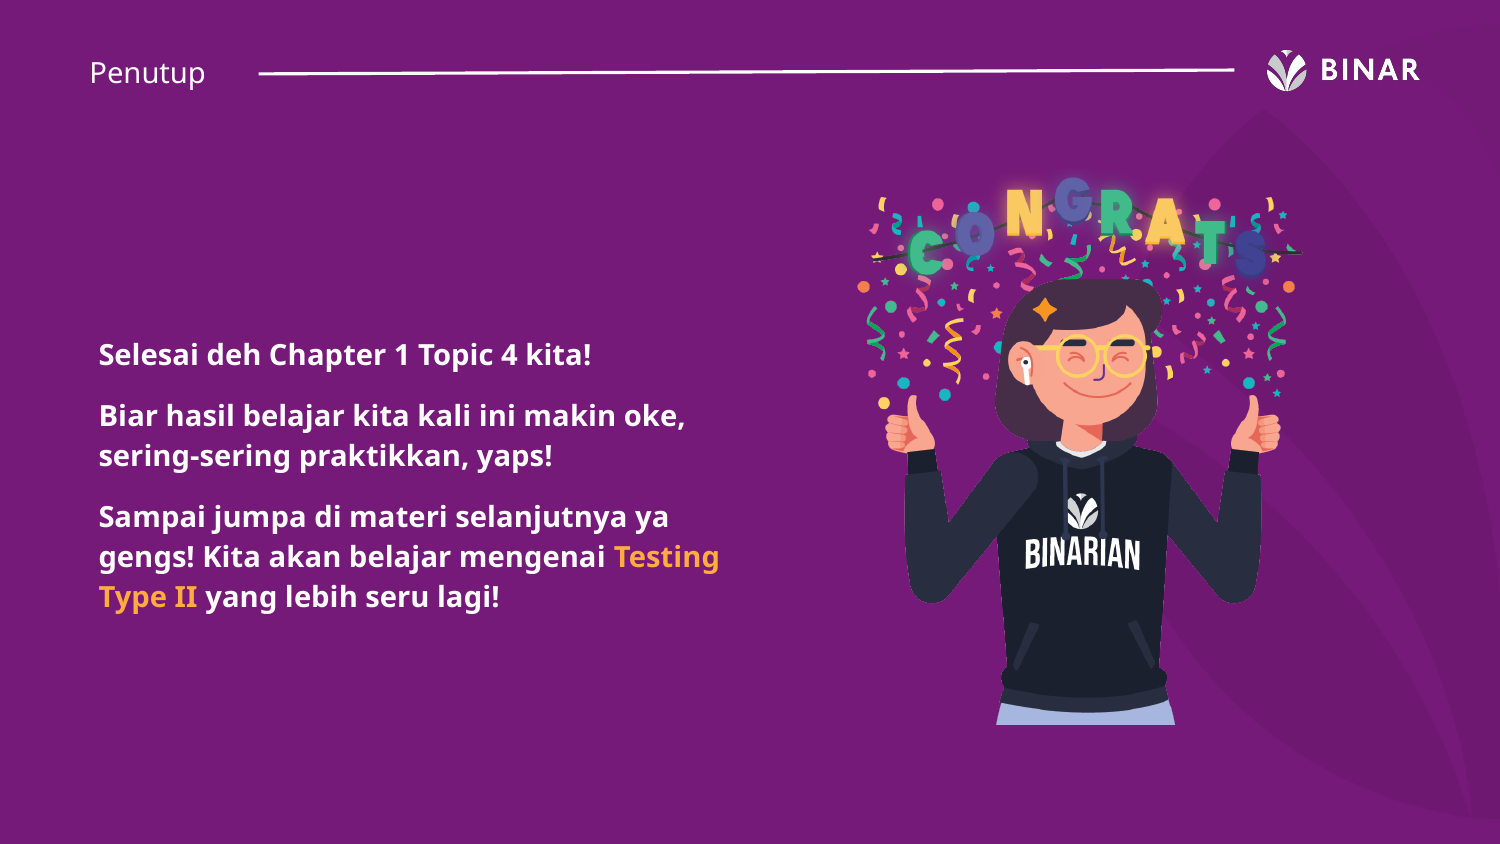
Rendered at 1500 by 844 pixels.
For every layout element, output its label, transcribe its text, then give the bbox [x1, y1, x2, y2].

picture [698, 24, 1500, 819]
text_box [258, 69, 1235, 75]
text_box Penutup [74, 24, 741, 119]
text_box Selesai deh Chapter 1 Topic 4 kita! Biar hasil belajar kita kali ini makin oke, sering-sering praktikkan, yaps! Sampai jumpa di materi selanjutnya ya gengs! Kita akan belajar mengenai Testing Type II yang lebih seru lagi! [83, 156, 761, 788]
